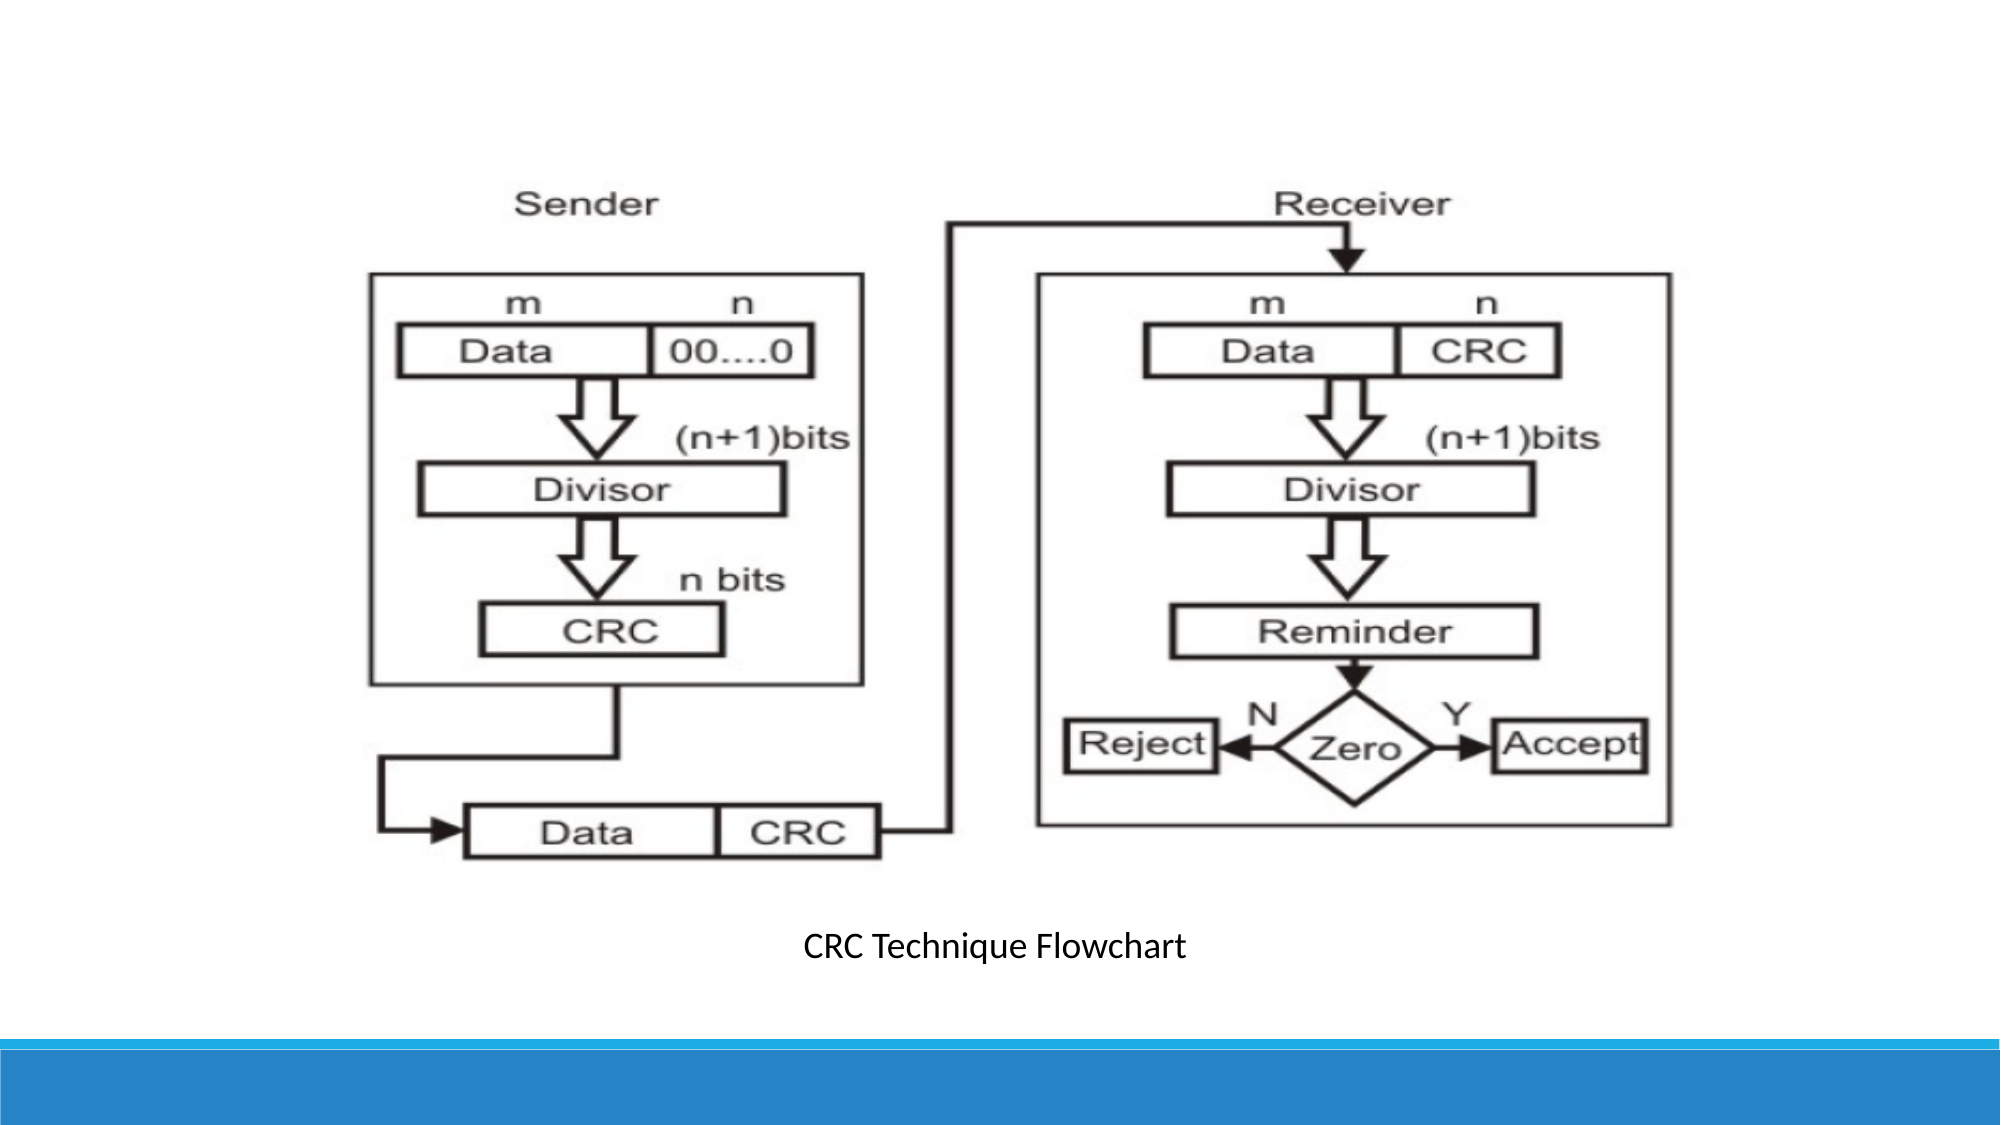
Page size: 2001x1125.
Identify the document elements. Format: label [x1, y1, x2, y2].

list [160, 51, 1846, 976]
